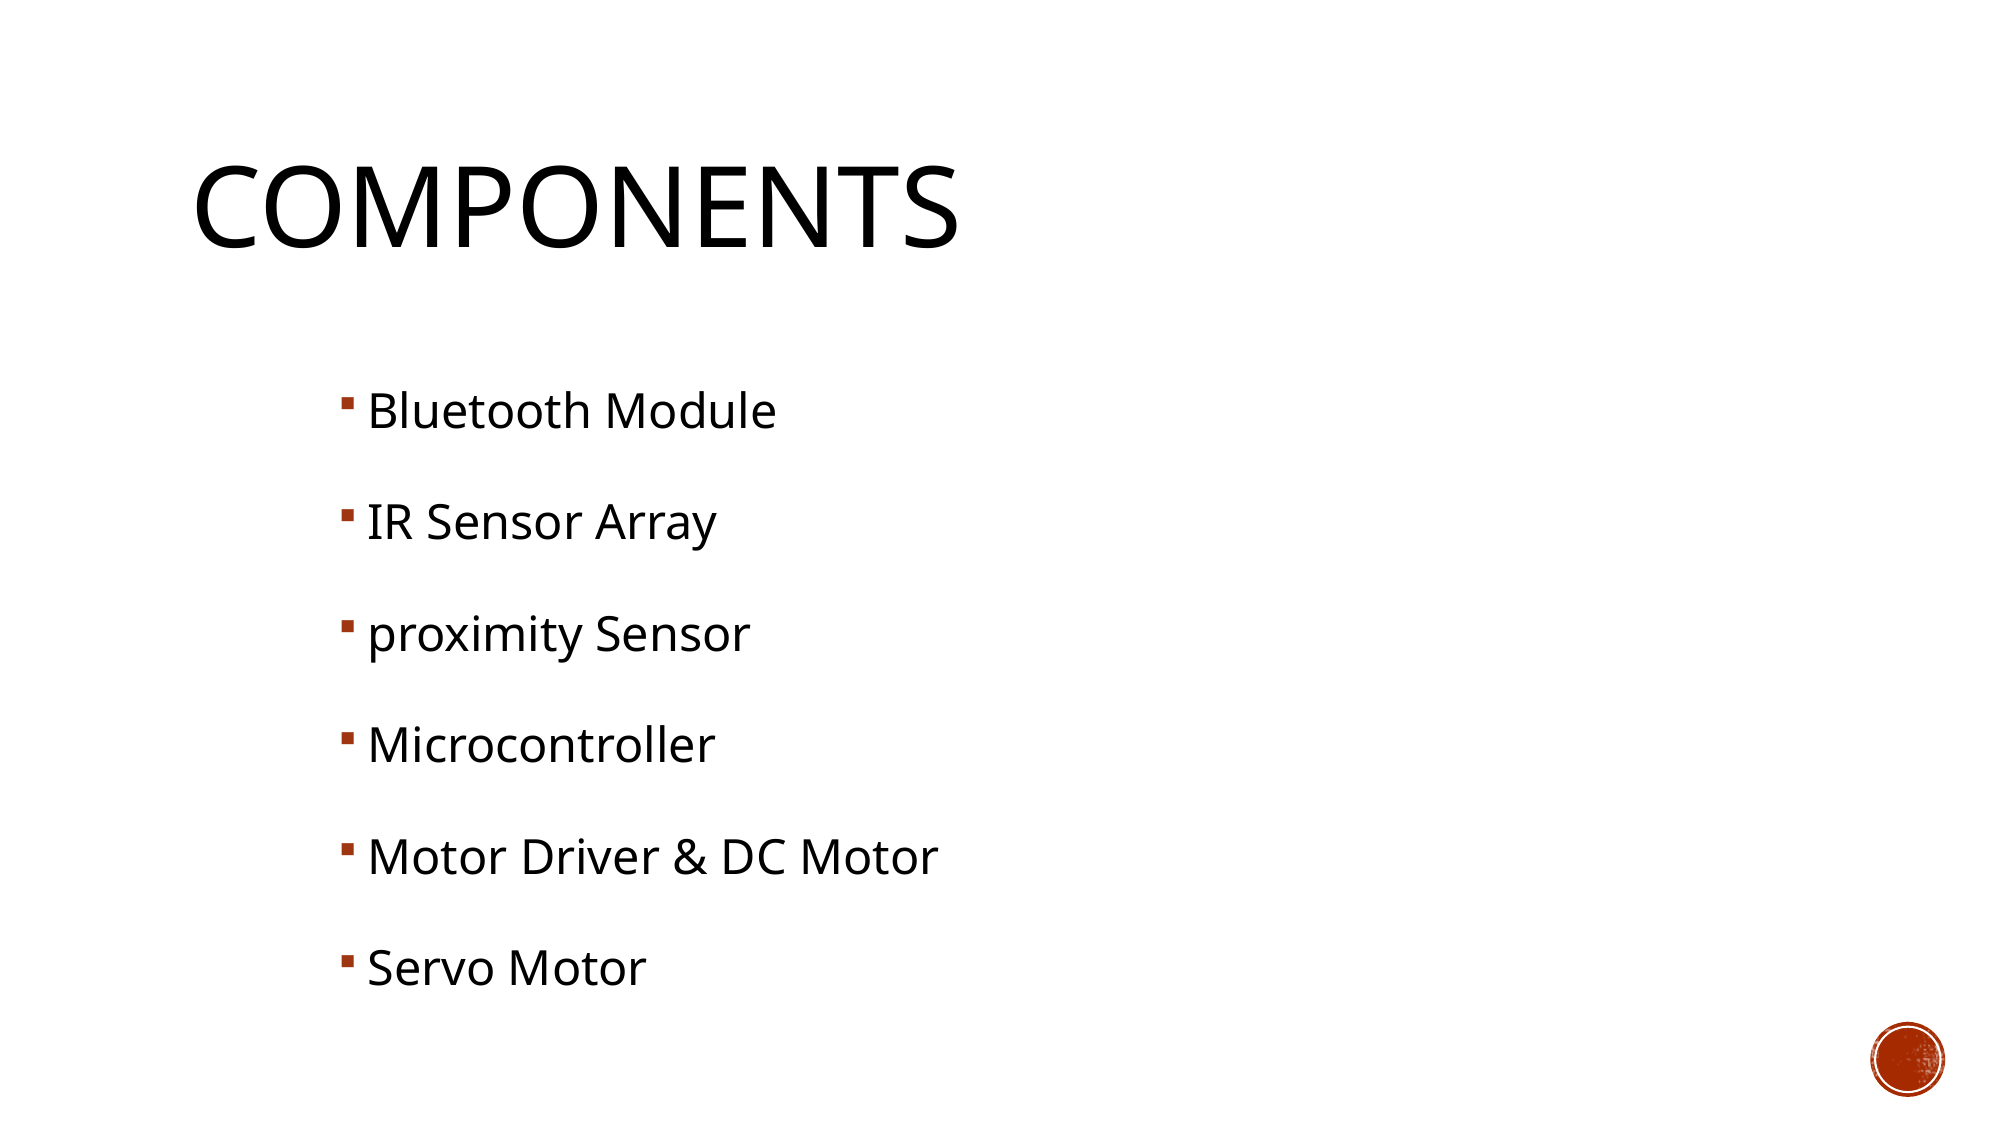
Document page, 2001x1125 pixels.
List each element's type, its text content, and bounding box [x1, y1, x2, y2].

title COMPONENTS [175, 79, 1826, 344]
list Bluetooth Module IR Sensor Array proximity Sensor Microcontroller Motor Driver & DC Motor Servo Motor [323, 343, 1974, 1008]
